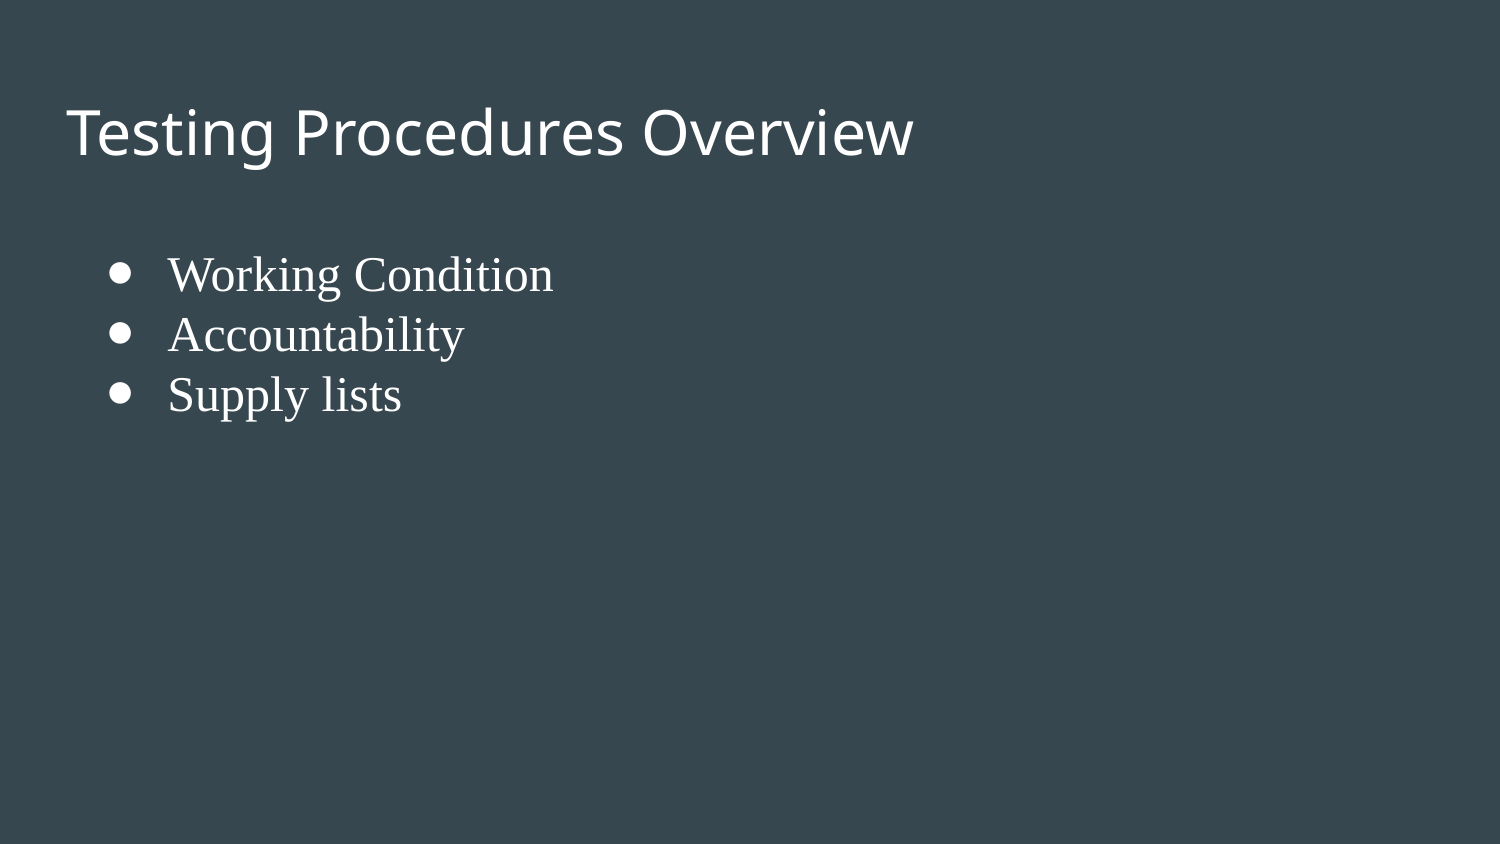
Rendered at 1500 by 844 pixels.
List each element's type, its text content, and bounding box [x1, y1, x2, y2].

text_box Working Condition Accountability Supply lists [77, 226, 1449, 768]
title Testing Procedures Overview [51, 77, 1449, 172]
